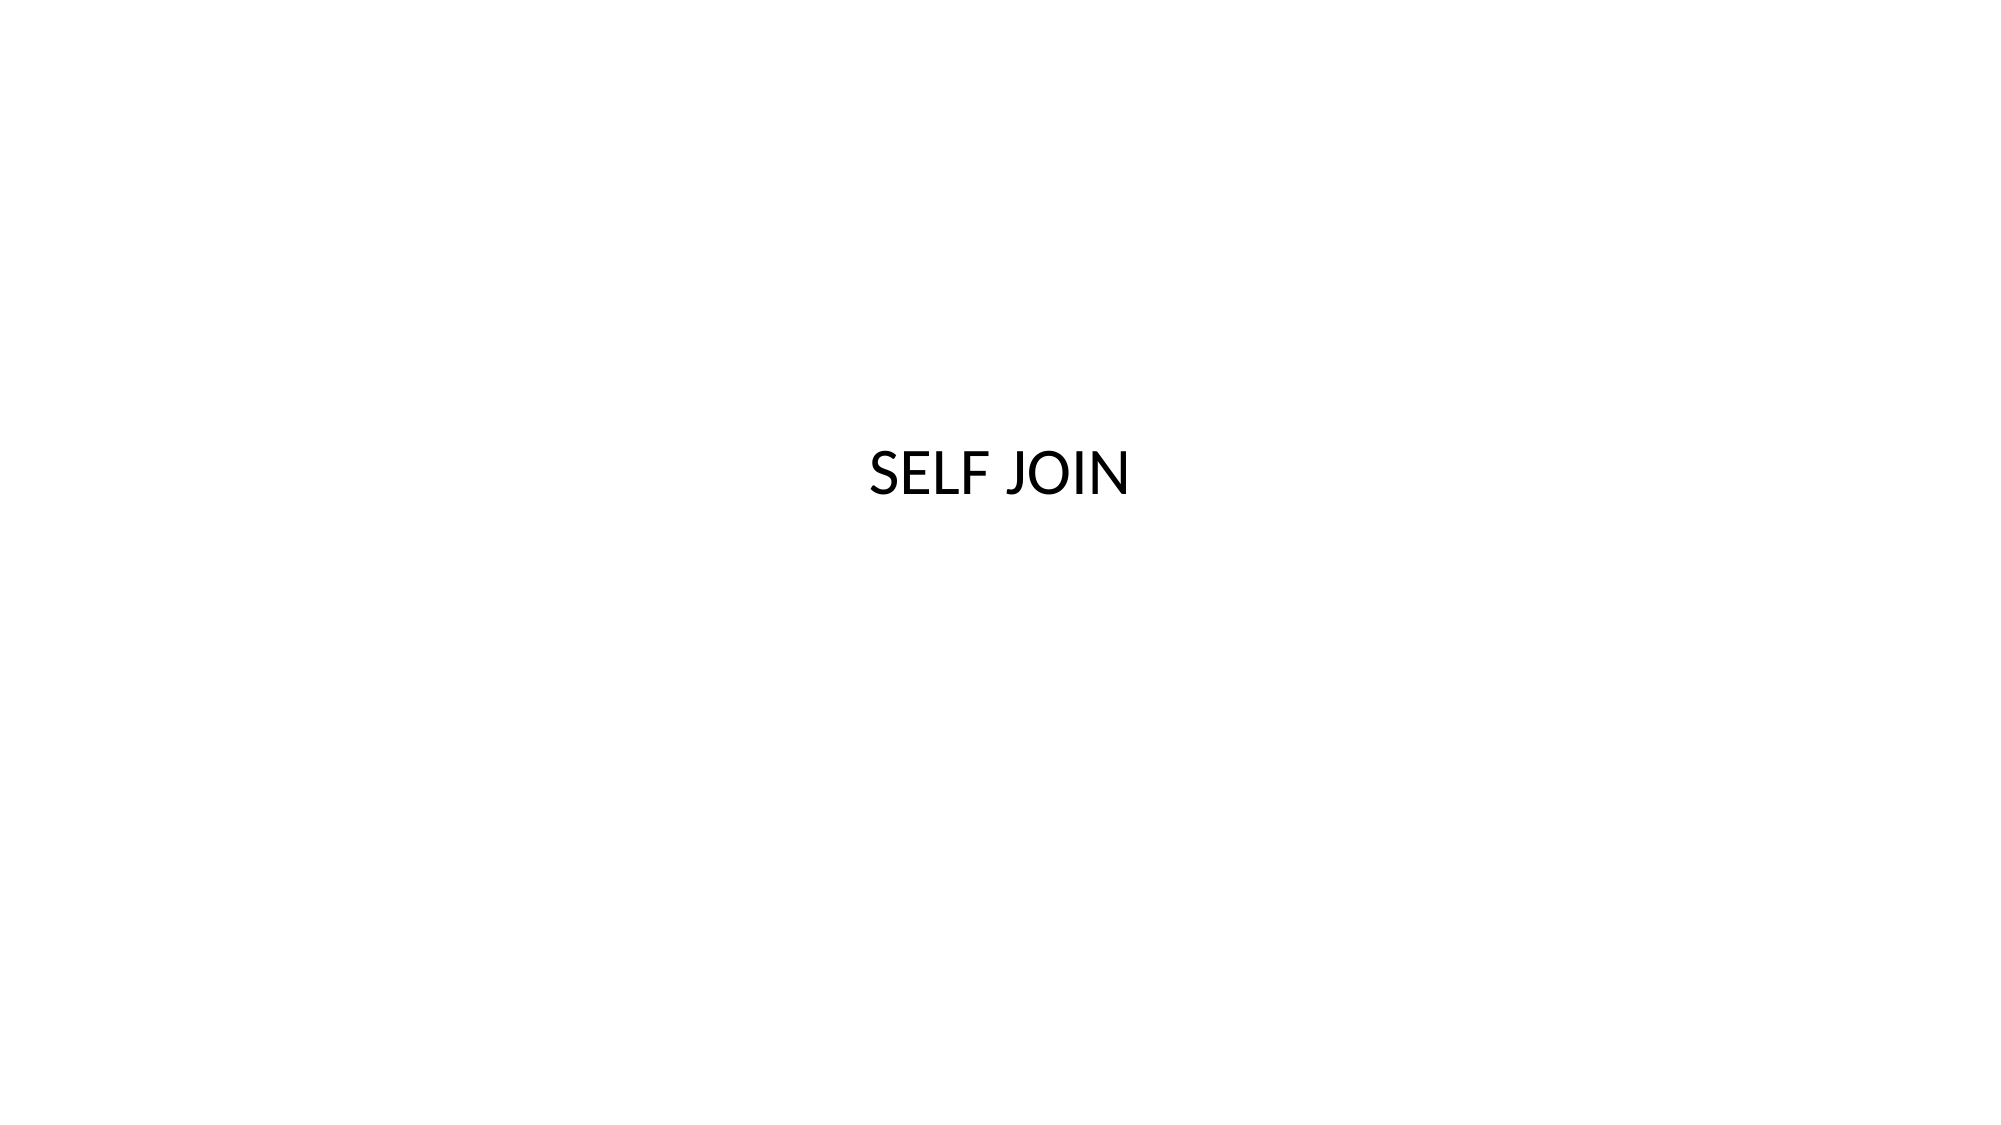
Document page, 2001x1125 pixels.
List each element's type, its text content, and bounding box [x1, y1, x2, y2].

text_box SELF JOIN [853, 420, 1146, 516]
